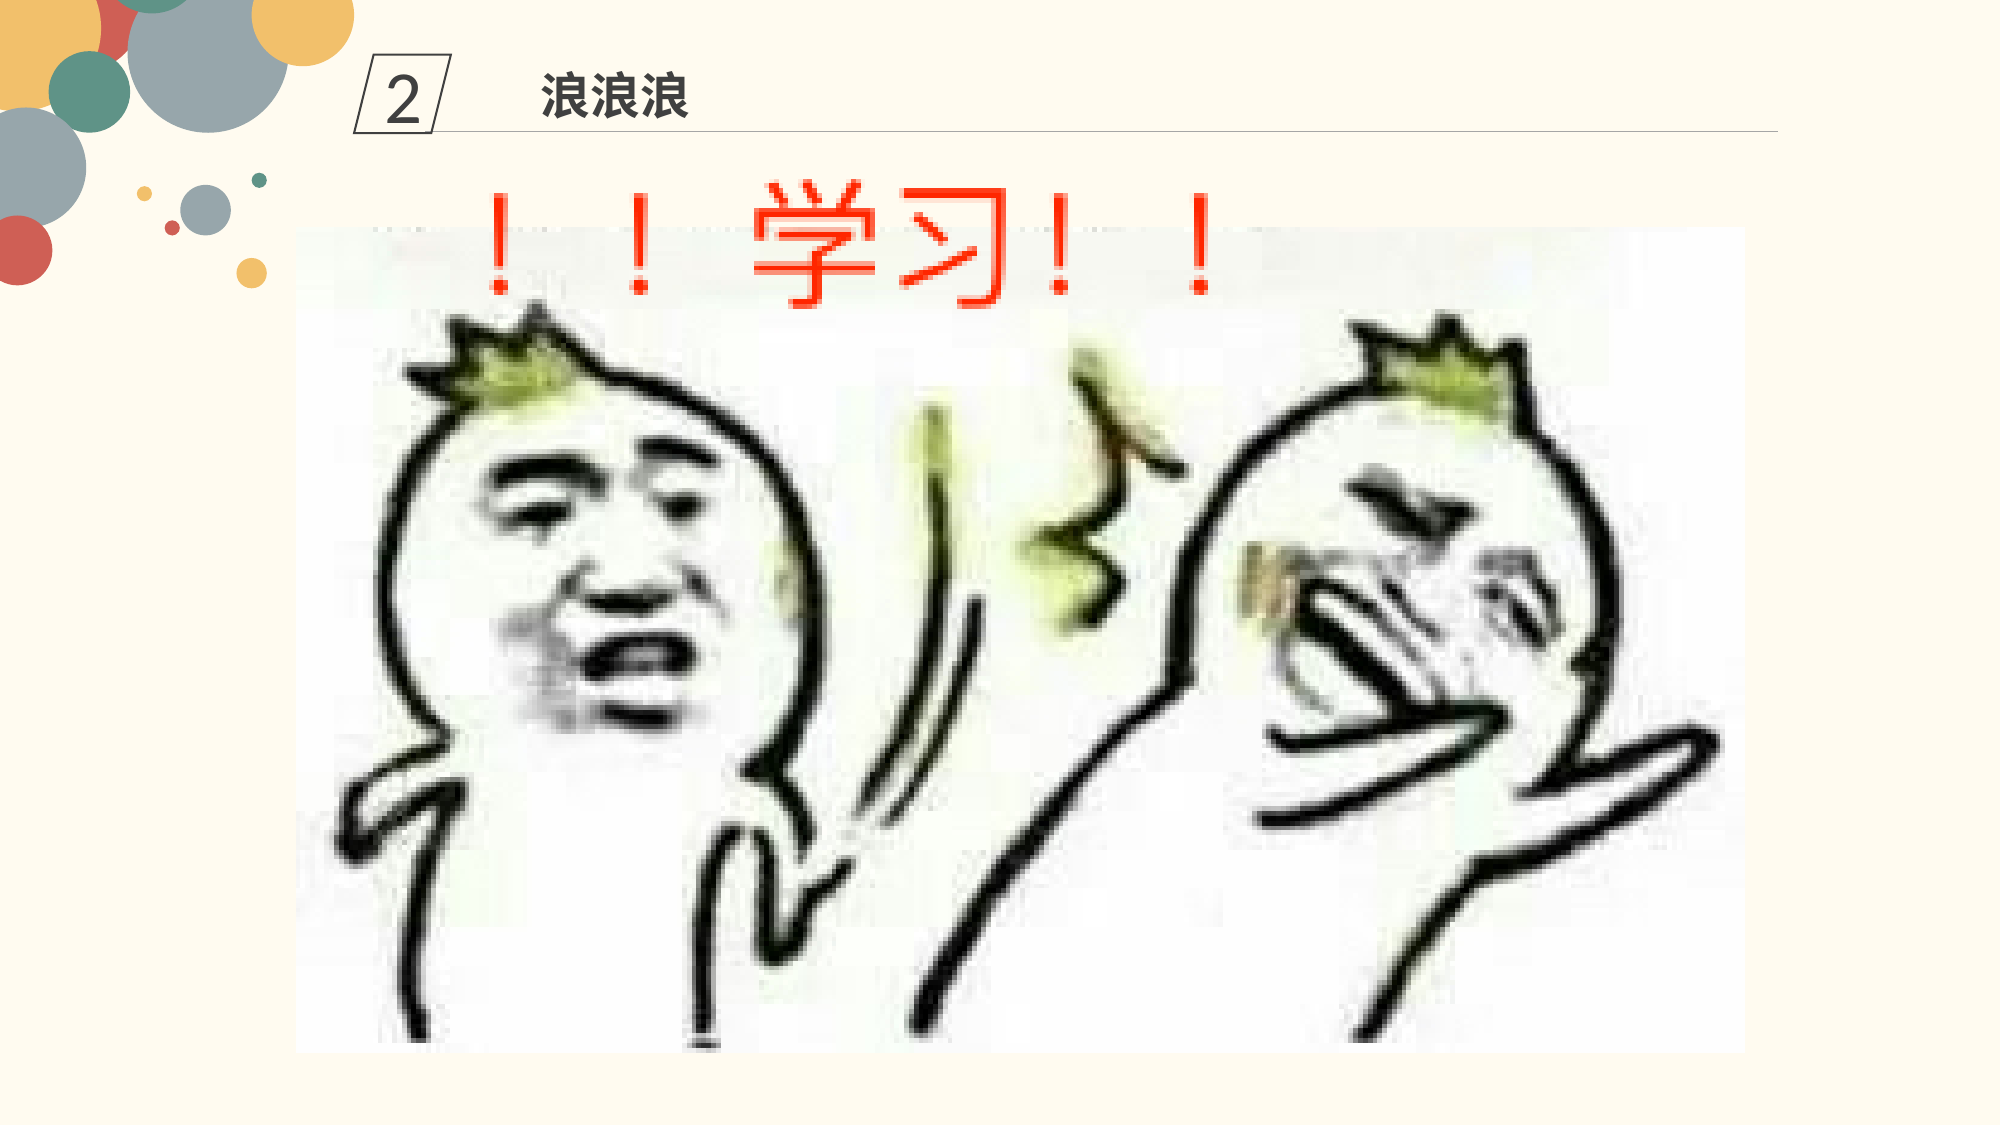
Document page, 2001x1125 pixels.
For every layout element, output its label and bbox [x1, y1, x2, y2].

picture [296, 0, 1745, 1053]
text_box [0, 0, 296, 289]
